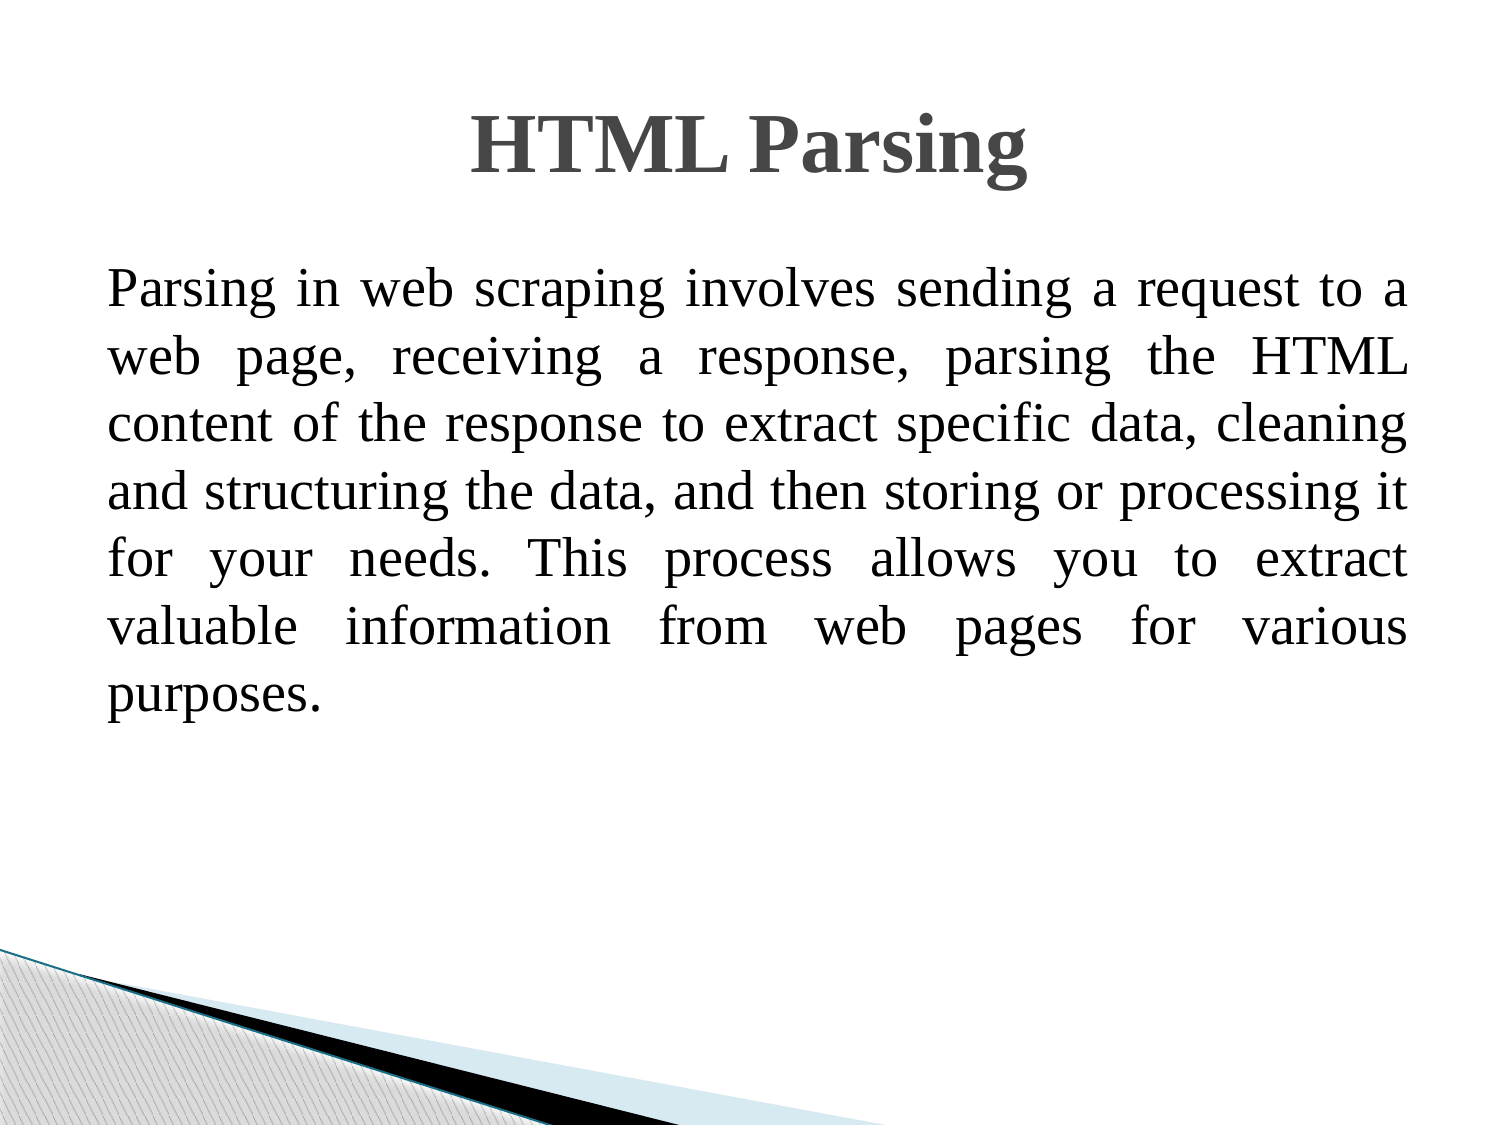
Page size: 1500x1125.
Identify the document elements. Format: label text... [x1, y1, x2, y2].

list Parsing in web scraping involves sending a request to a web page, receiving a response, parsing the HTML content of the response to extract specific data, cleaning and structuring the data, and then storing or processing it for your needs. This process allows you to extract valuable information from web pages for various purposes. [75, 243, 1425, 986]
title HTML Parsing [75, 45, 1425, 233]
